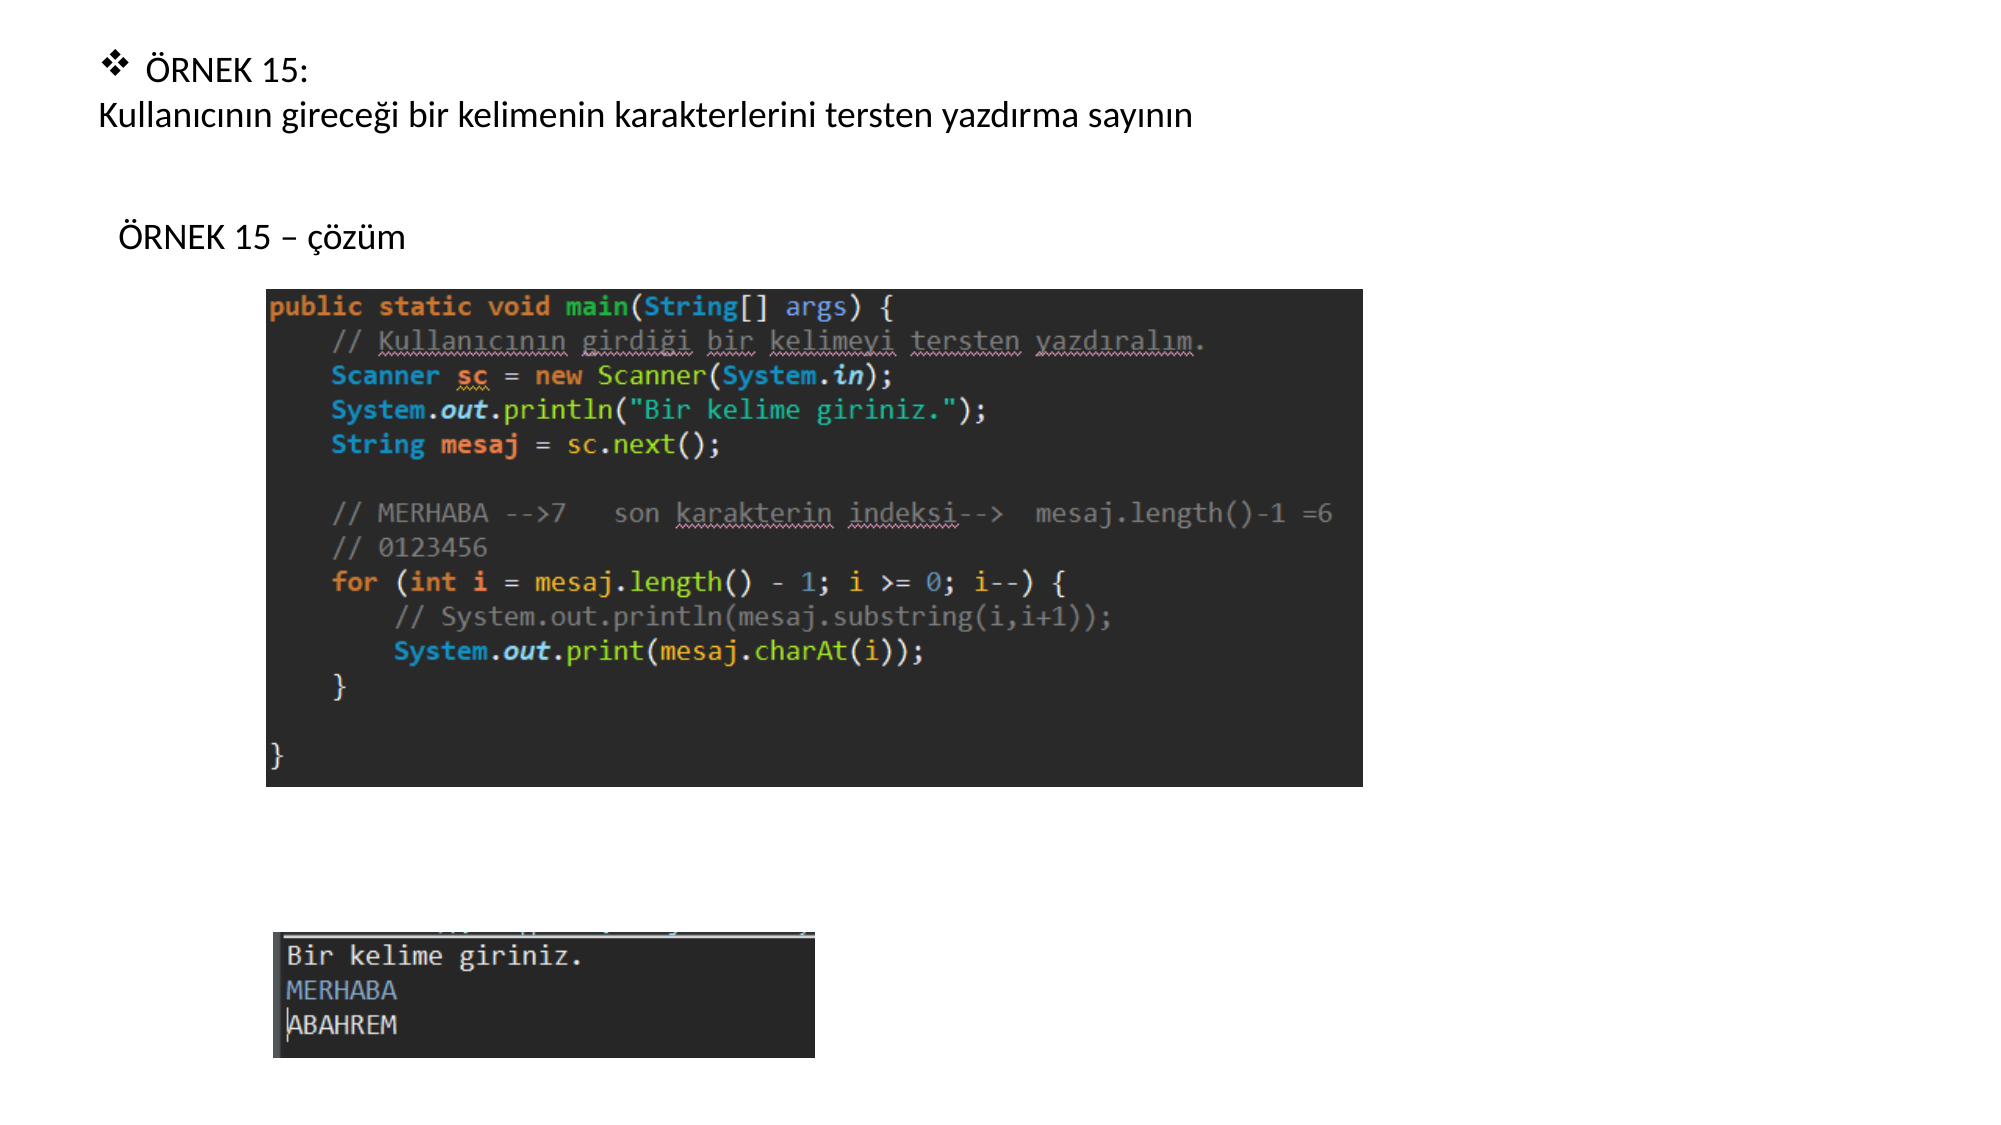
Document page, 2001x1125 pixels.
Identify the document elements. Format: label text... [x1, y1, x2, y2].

text_box ÖRNEK 15 – çözüm [103, 204, 534, 265]
text_box ÖRNEK 15: Kullanıcının gireceği bir kelimenin karakterlerini tersten yazdırma sayının [83, 37, 1744, 143]
picture [273, 932, 815, 1058]
picture [266, 289, 1363, 787]
